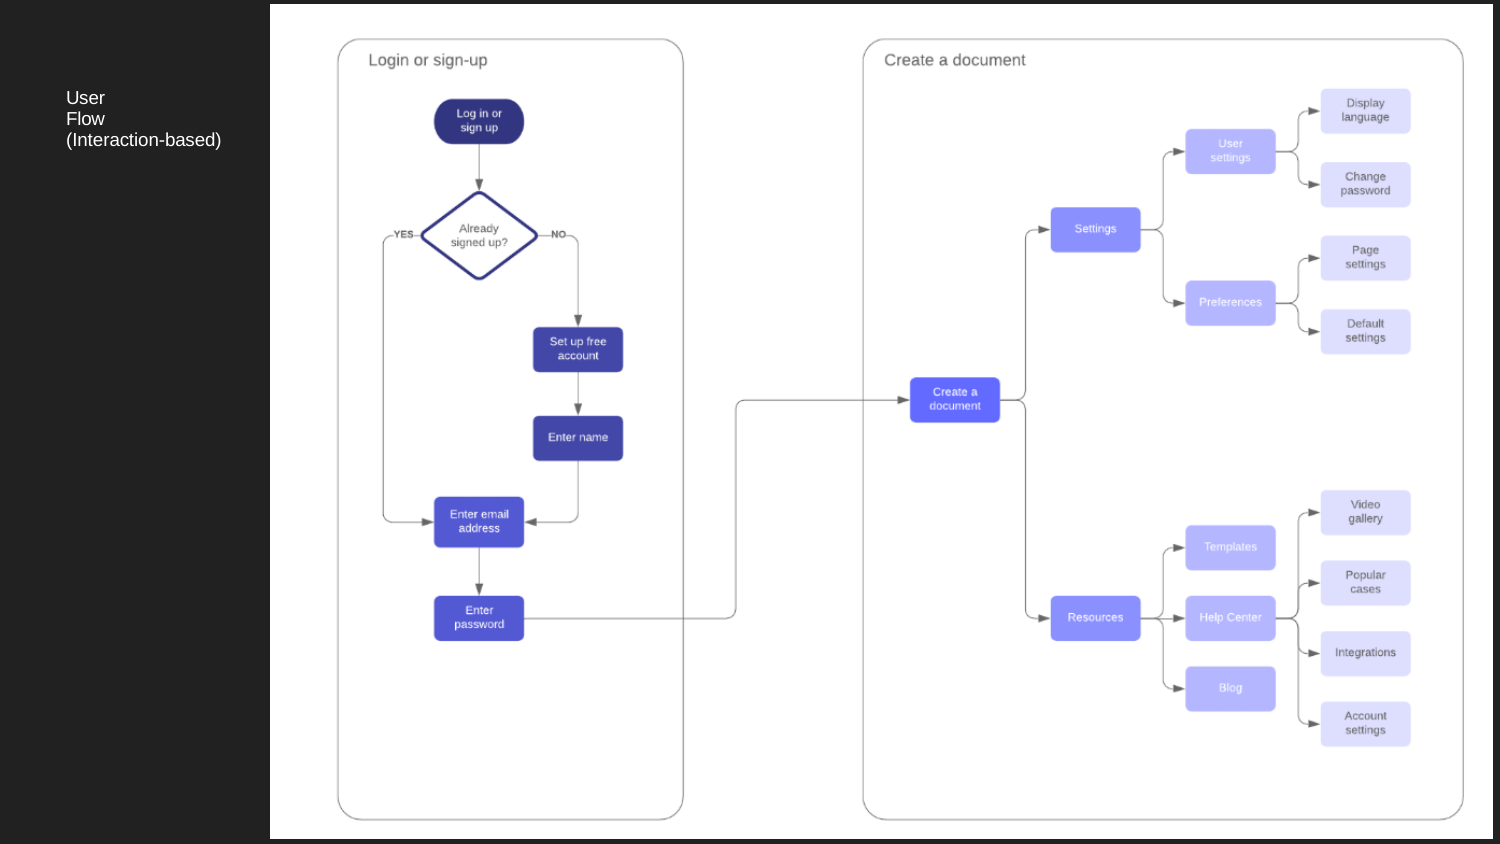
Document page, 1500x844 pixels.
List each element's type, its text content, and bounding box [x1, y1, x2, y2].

picture [269, 4, 1493, 840]
title User Flow (Interaction-based) [51, 72, 264, 167]
